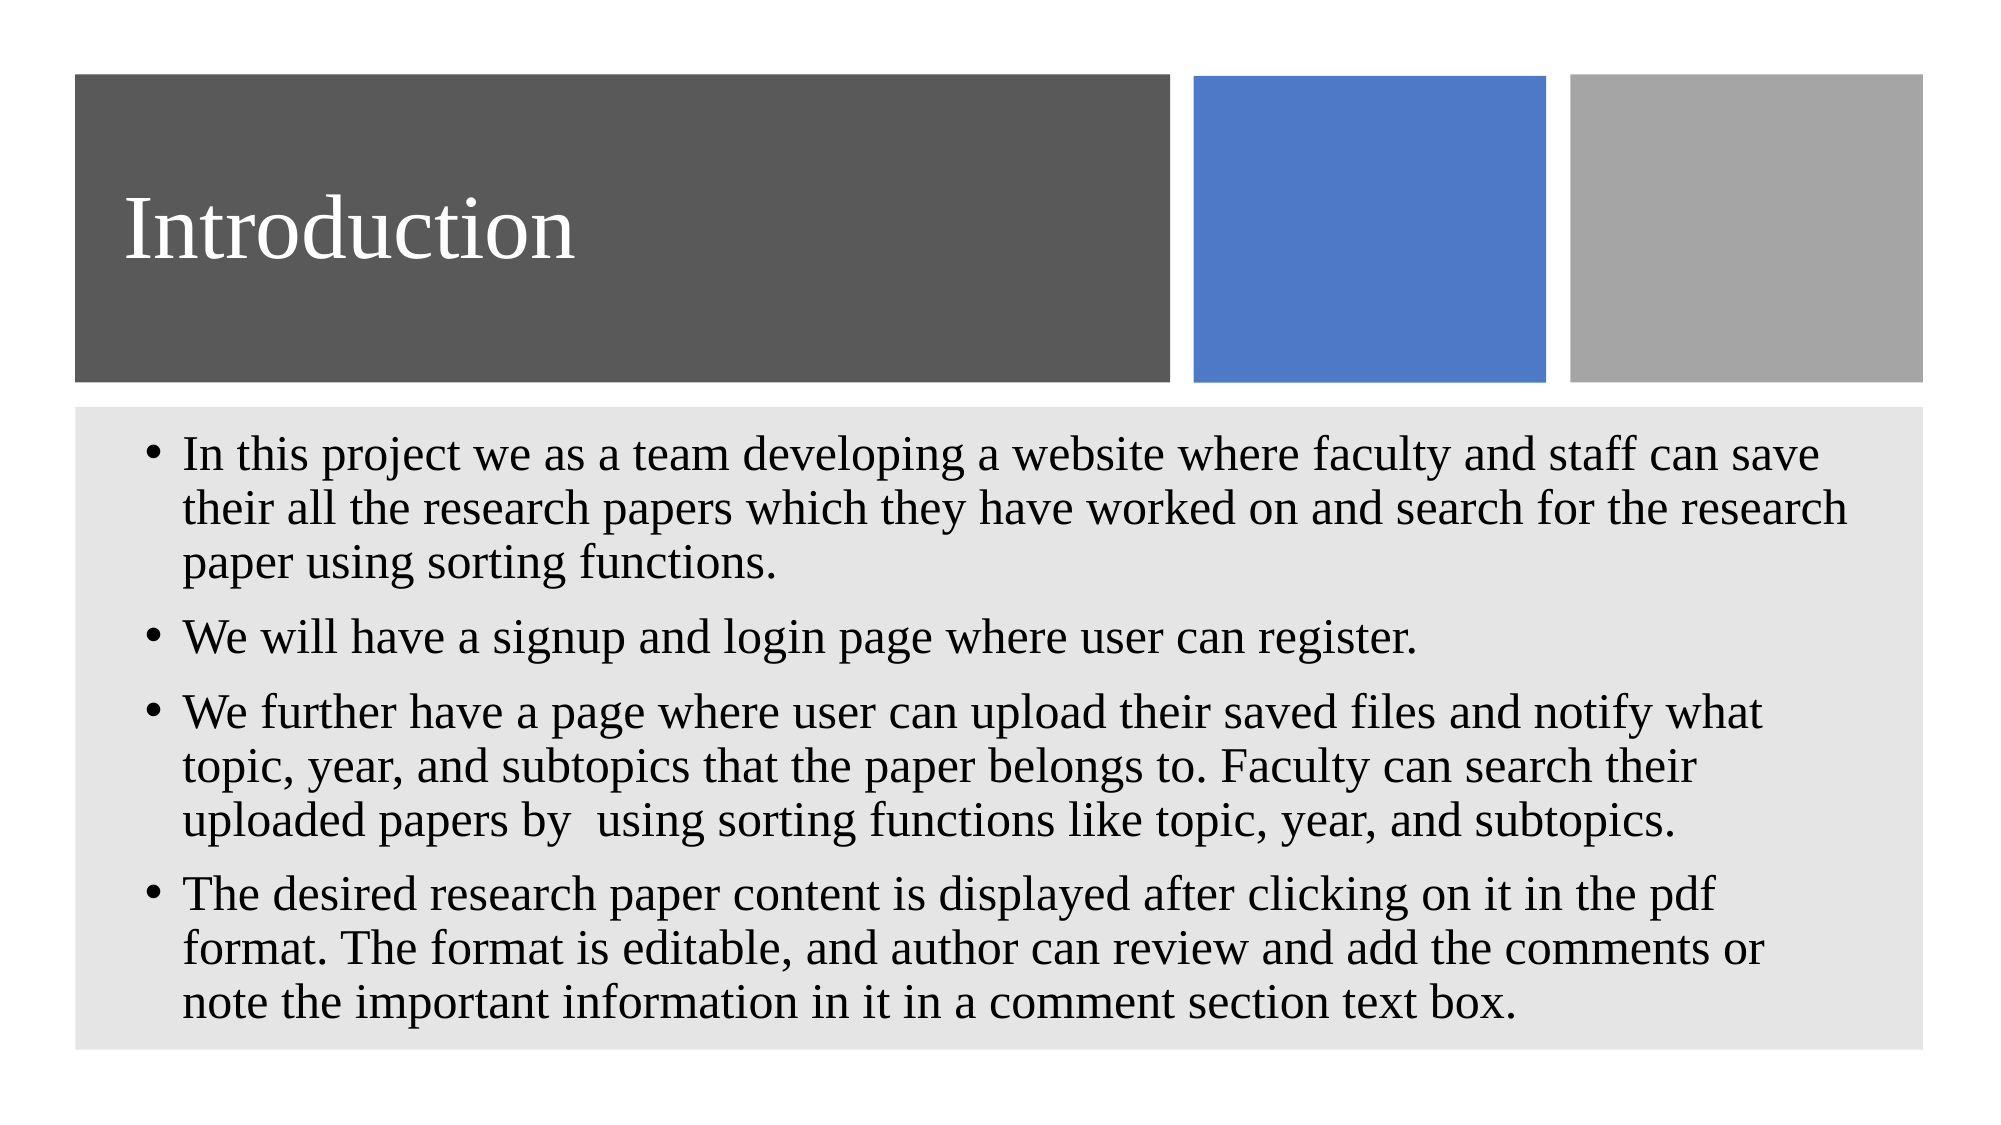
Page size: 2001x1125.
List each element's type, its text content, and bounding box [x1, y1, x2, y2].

title Introduction [108, 111, 1108, 346]
text_box [74, 406, 1924, 1051]
text_box [1569, 73, 1924, 383]
text_box [74, 73, 1171, 383]
list In this project we as a team developing a website where faculty and staff can save their all the research papers which they have worked on and search for the research paper using sorting functions. We will have a signup and login page where user can register. We further have a page where user can upload their saved files and notify what topic, year, and subtopics that the paper belongs to. Faculty can search their uploaded papers by using sorting functions like topic, year, and subtopics. The desired research paper content is displayed after clicking on it in the pdf format. The format is editable, and author can review and add the comments or note the important information in it in a comment section text box. [129, 496, 1869, 1036]
text_box [1193, 75, 1547, 384]
